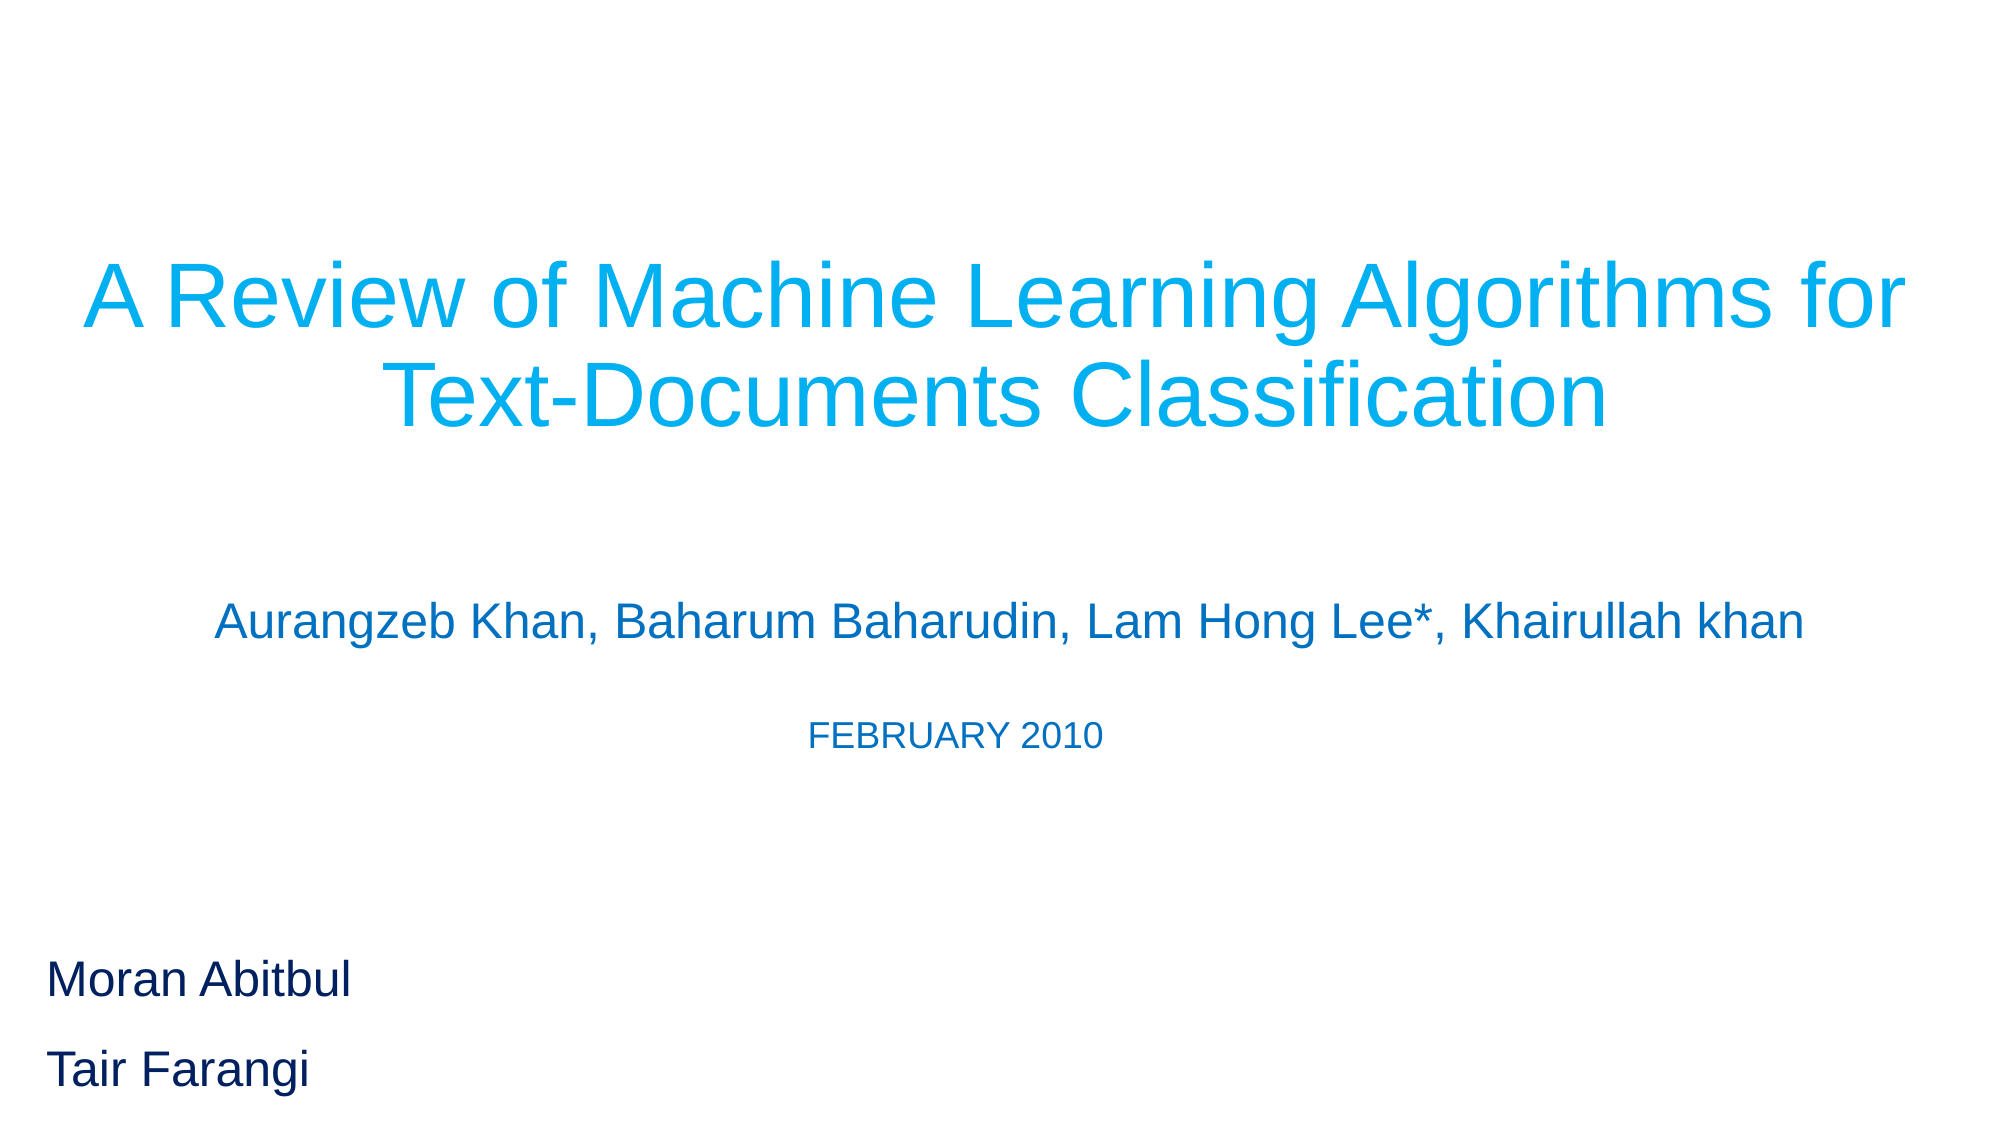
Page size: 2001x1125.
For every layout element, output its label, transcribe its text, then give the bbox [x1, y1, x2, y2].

text_box Aurangzeb Khan, Baharum Baharudin, Lam Hong Lee*, Khairullah khan [147, 513, 1873, 731]
text_box A Review of Machine Learning Algorithms for Text-Documents Classification [0, 166, 2000, 530]
text_box Moran Abitbul Tair Farangi [31, 883, 547, 1125]
title FEBRUARY 2010 [93, 628, 1819, 846]
